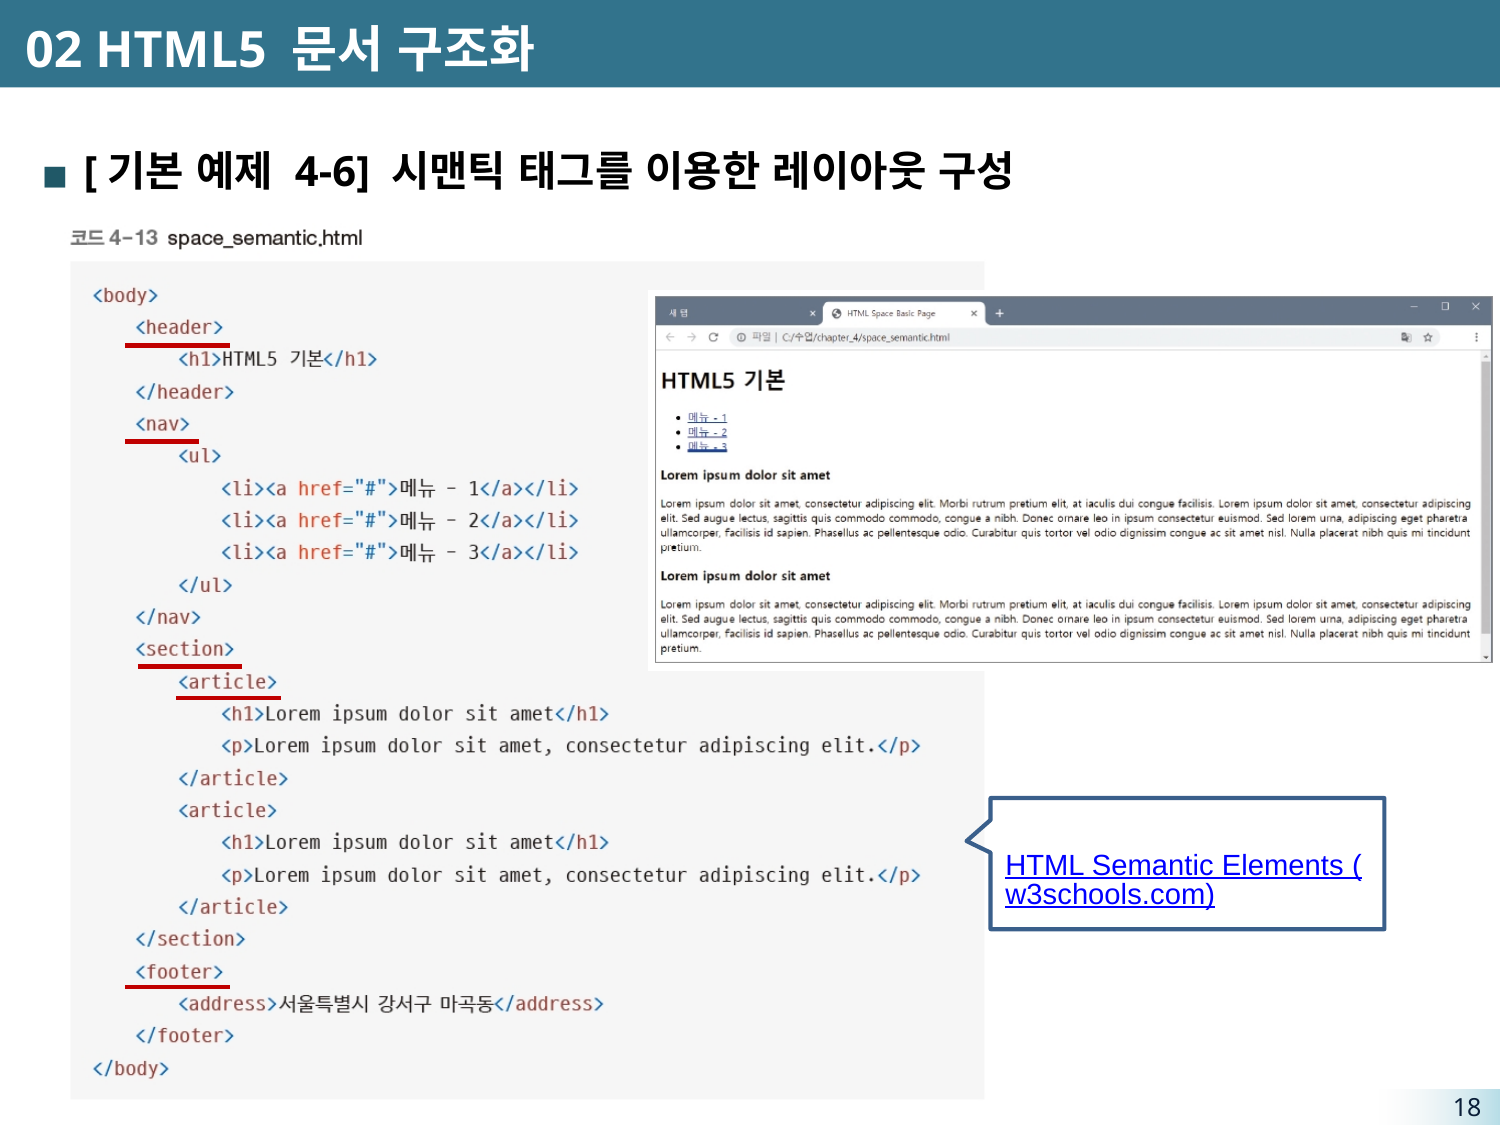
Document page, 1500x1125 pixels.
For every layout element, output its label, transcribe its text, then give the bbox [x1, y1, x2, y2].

list [기본 예제 4-6] 시맨틱 태그를 이용한 레이아웃 구성 [10, 126, 1481, 1057]
text_box HTML Semantic Elements (w3schools.com) [995, 795, 1387, 932]
picture [64, 223, 1500, 1107]
title 02 HTML5 문서 구조화 [10, 8, 1288, 87]
